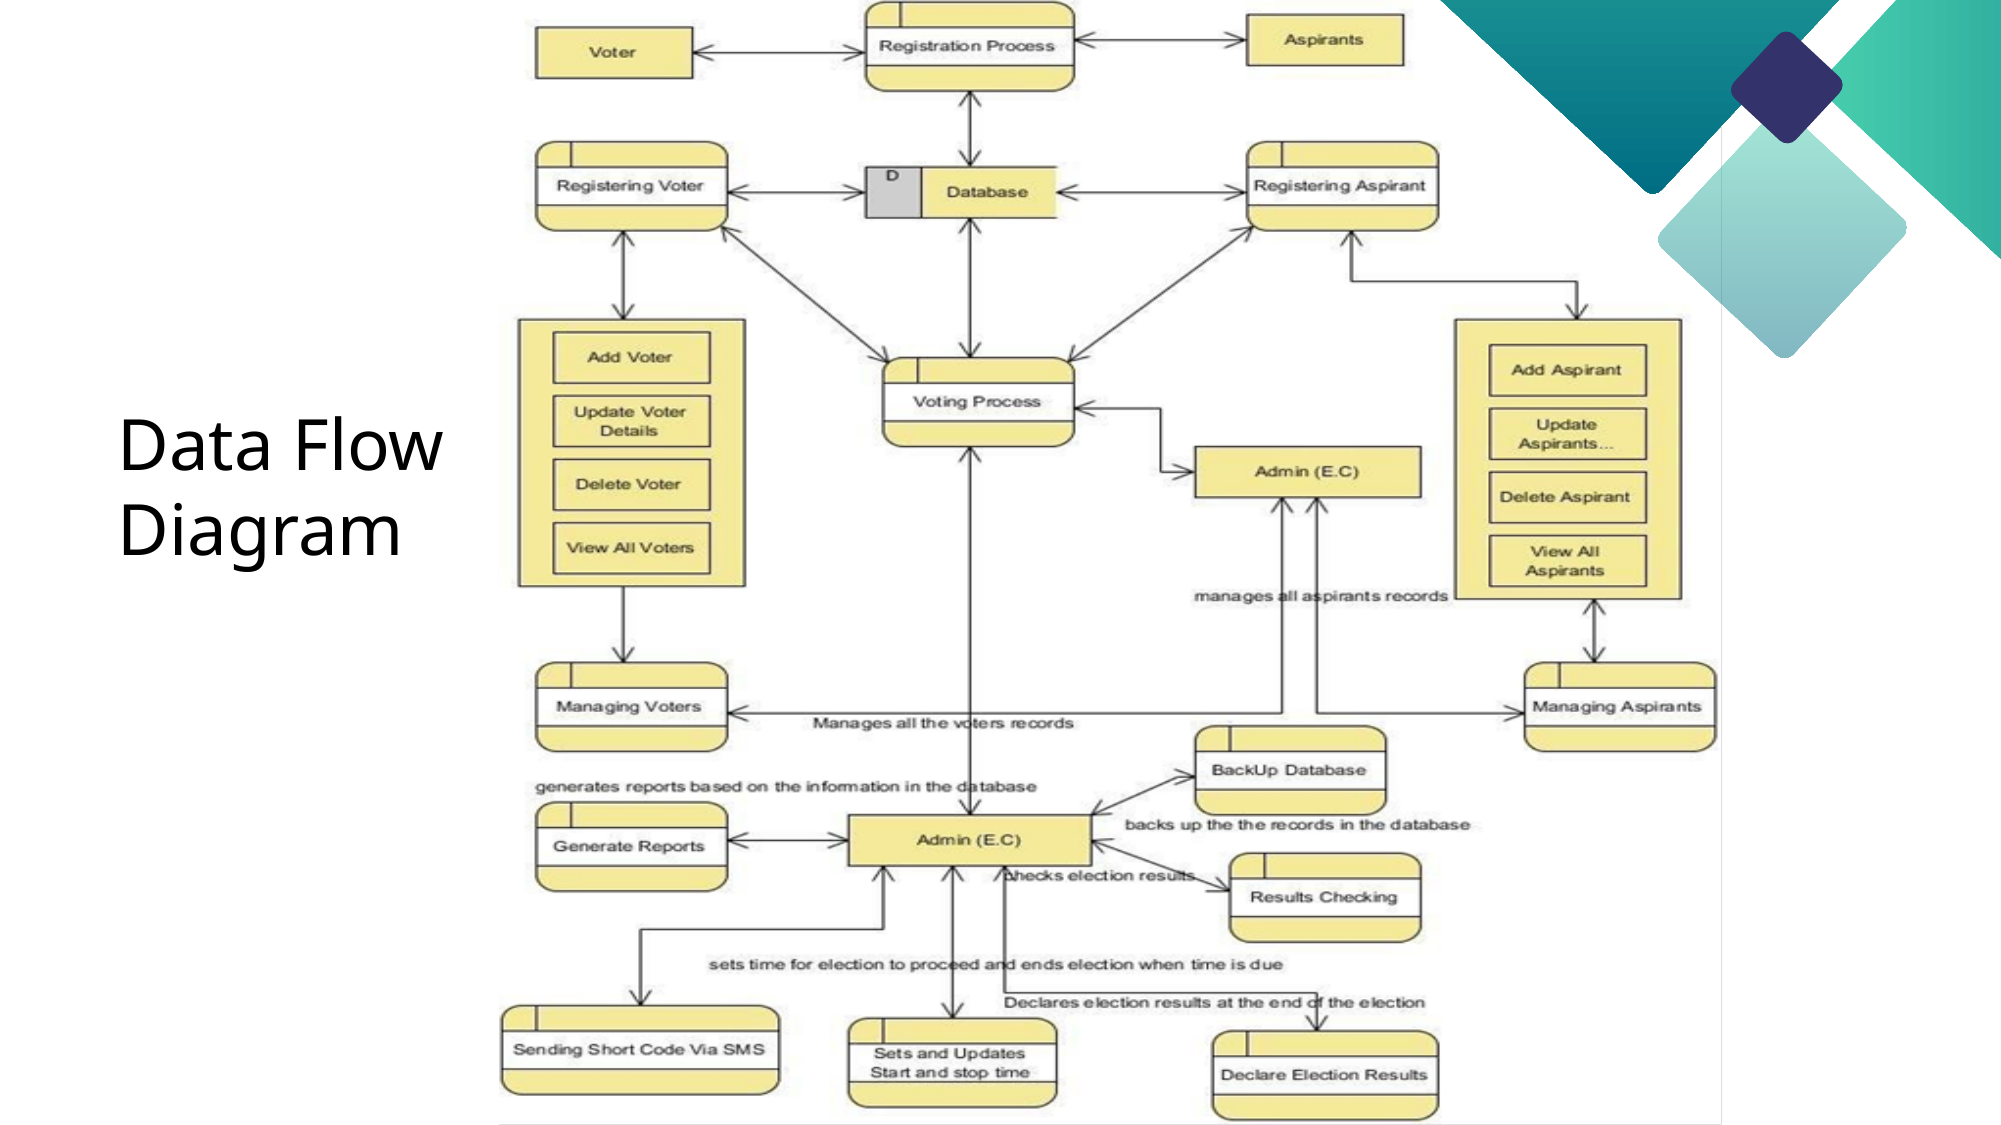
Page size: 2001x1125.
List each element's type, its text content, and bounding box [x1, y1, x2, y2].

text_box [1897, 0, 2000, 275]
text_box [1744, 43, 1830, 131]
text_box [498, 0, 1724, 1125]
text_box Data Flow Diagram [102, 392, 484, 577]
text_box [1438, 0, 1858, 110]
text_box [1688, 143, 1886, 348]
